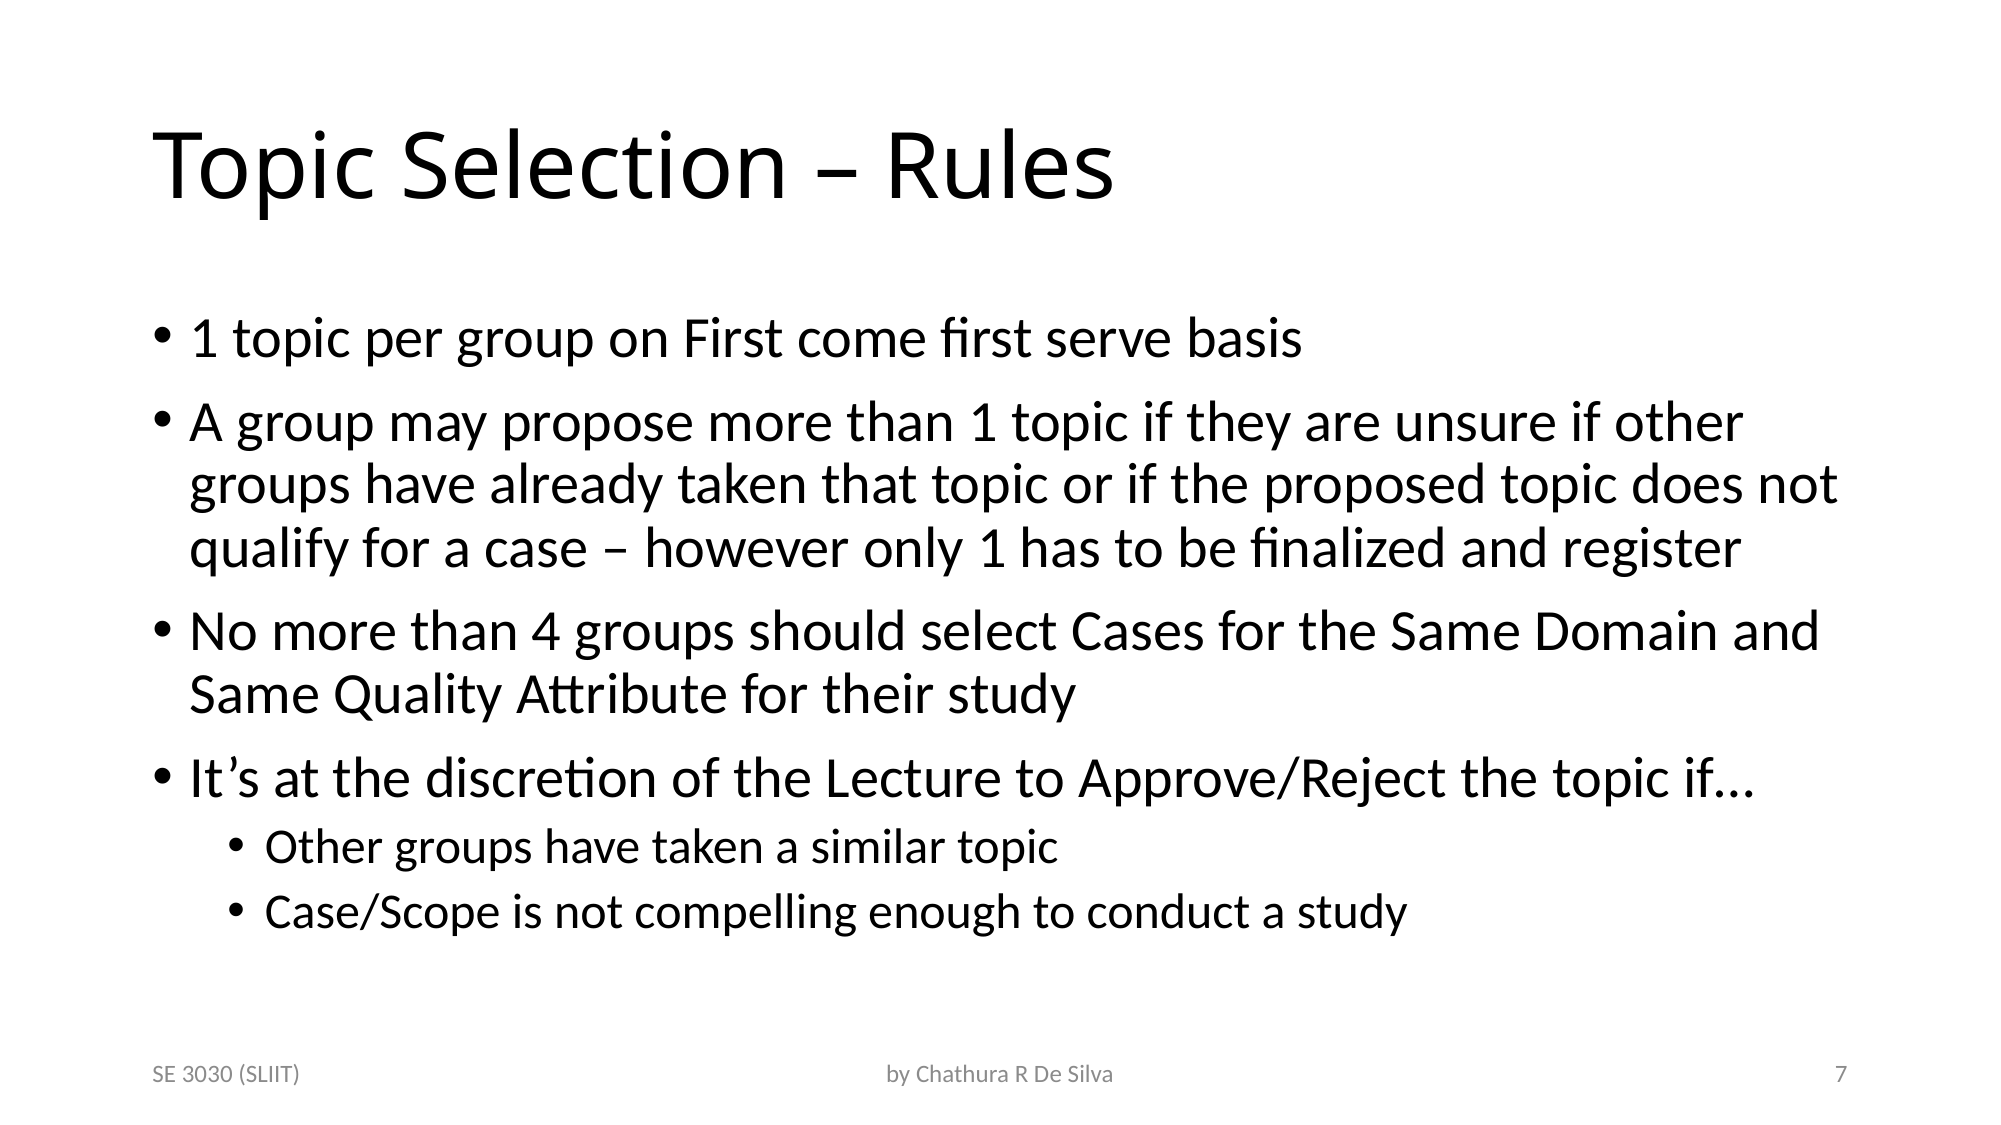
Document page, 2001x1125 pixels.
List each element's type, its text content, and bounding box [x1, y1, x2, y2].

slide_number 7 [1412, 1042, 1863, 1103]
title Topic Selection – Rules [137, 59, 1863, 278]
list 1 topic per group on First come first serve basis A group may propose more than 1 topic if they are unsure if other groups have already taken that topic or if the proposed topic does not qualify for a case – however only 1 has to be finalized and register No more than 4 groups should select Cases for the Same Domain and Same Quality Attribute for their study It’s at the discretion of the Lecture to Approve/Reject the topic if… Other groups have taken a similar topic Case/Scope is not compelling enough to conduct a study [137, 299, 1863, 1014]
slide_number SE 3030 (SLIIT) [137, 1042, 588, 1103]
footer by Chathura R De Silva [662, 1042, 1338, 1103]
